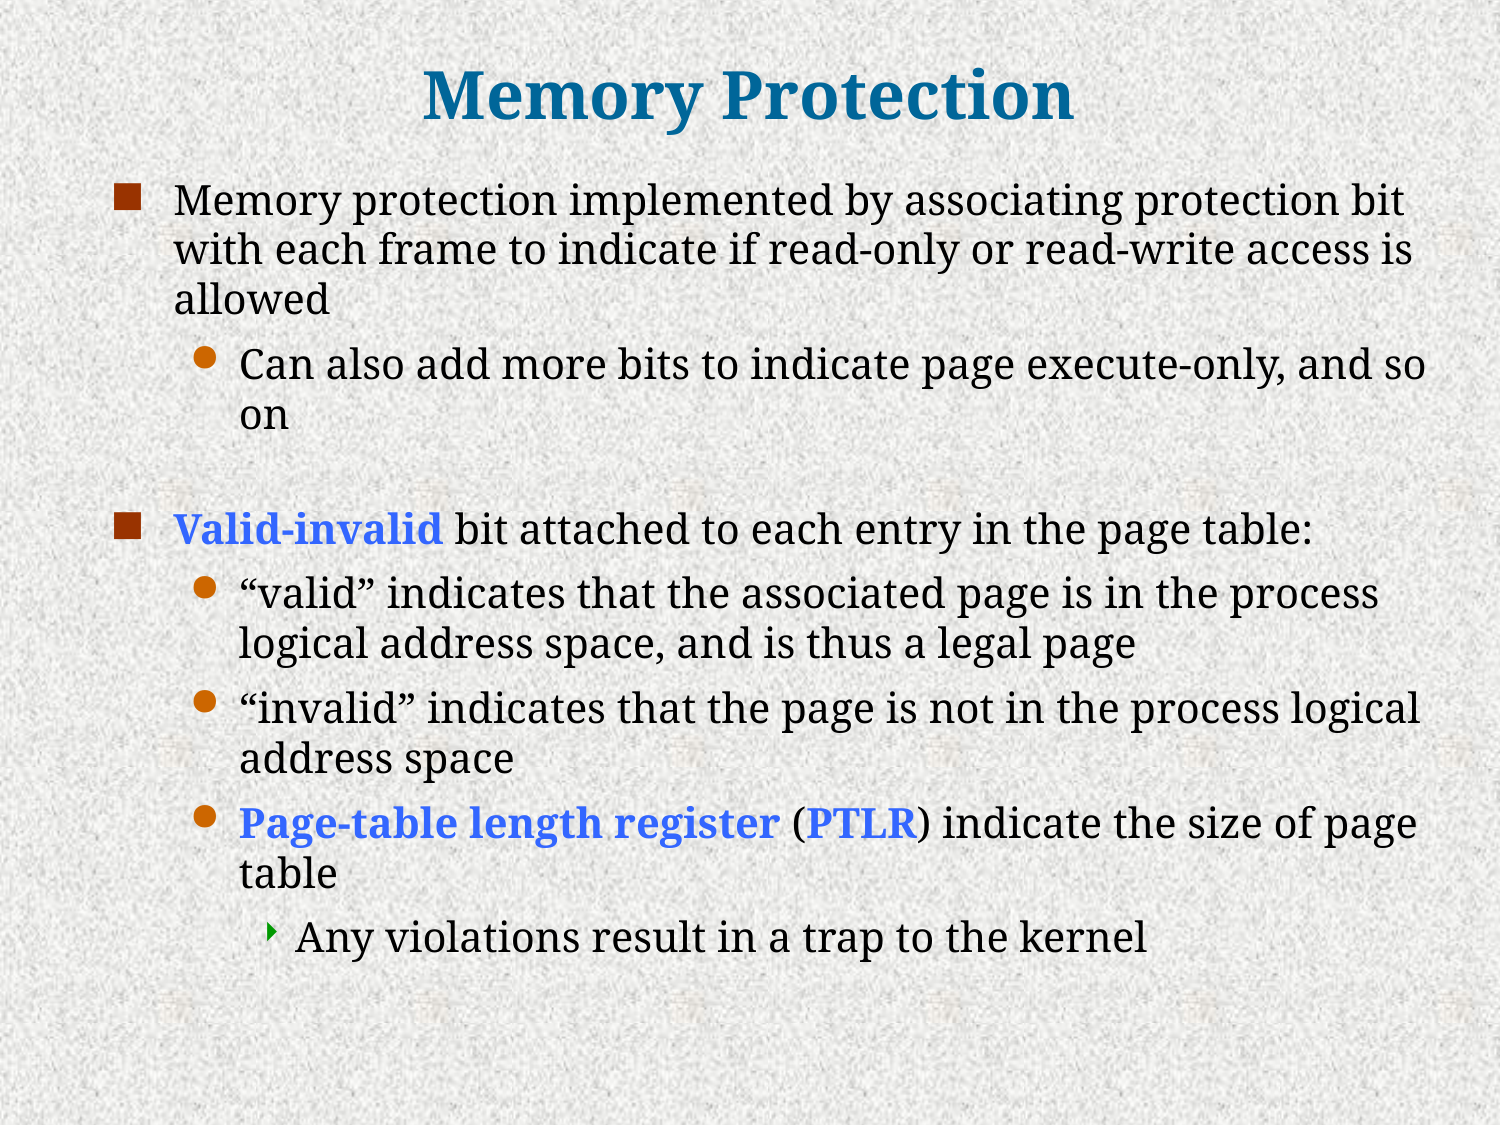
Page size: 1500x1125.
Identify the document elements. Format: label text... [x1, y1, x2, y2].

title Memory Protection [75, 45, 1425, 141]
picture [0, 0, 1500, 1125]
list Memory protection implemented by associating protection bit with each frame to indicate if read-only or read-write access is allowed Can also add more bits to indicate page execute-only, and so on Valid-invalid bit attached to each entry in the page table: “valid” indicates that the associated page is in the process logical address space, and is thus a legal page “invalid” indicates that the page is not in the process logical address space Page-table length register (PTLR) indicate the size of page table Any violations result in a trap to the kernel [102, 165, 1488, 963]
